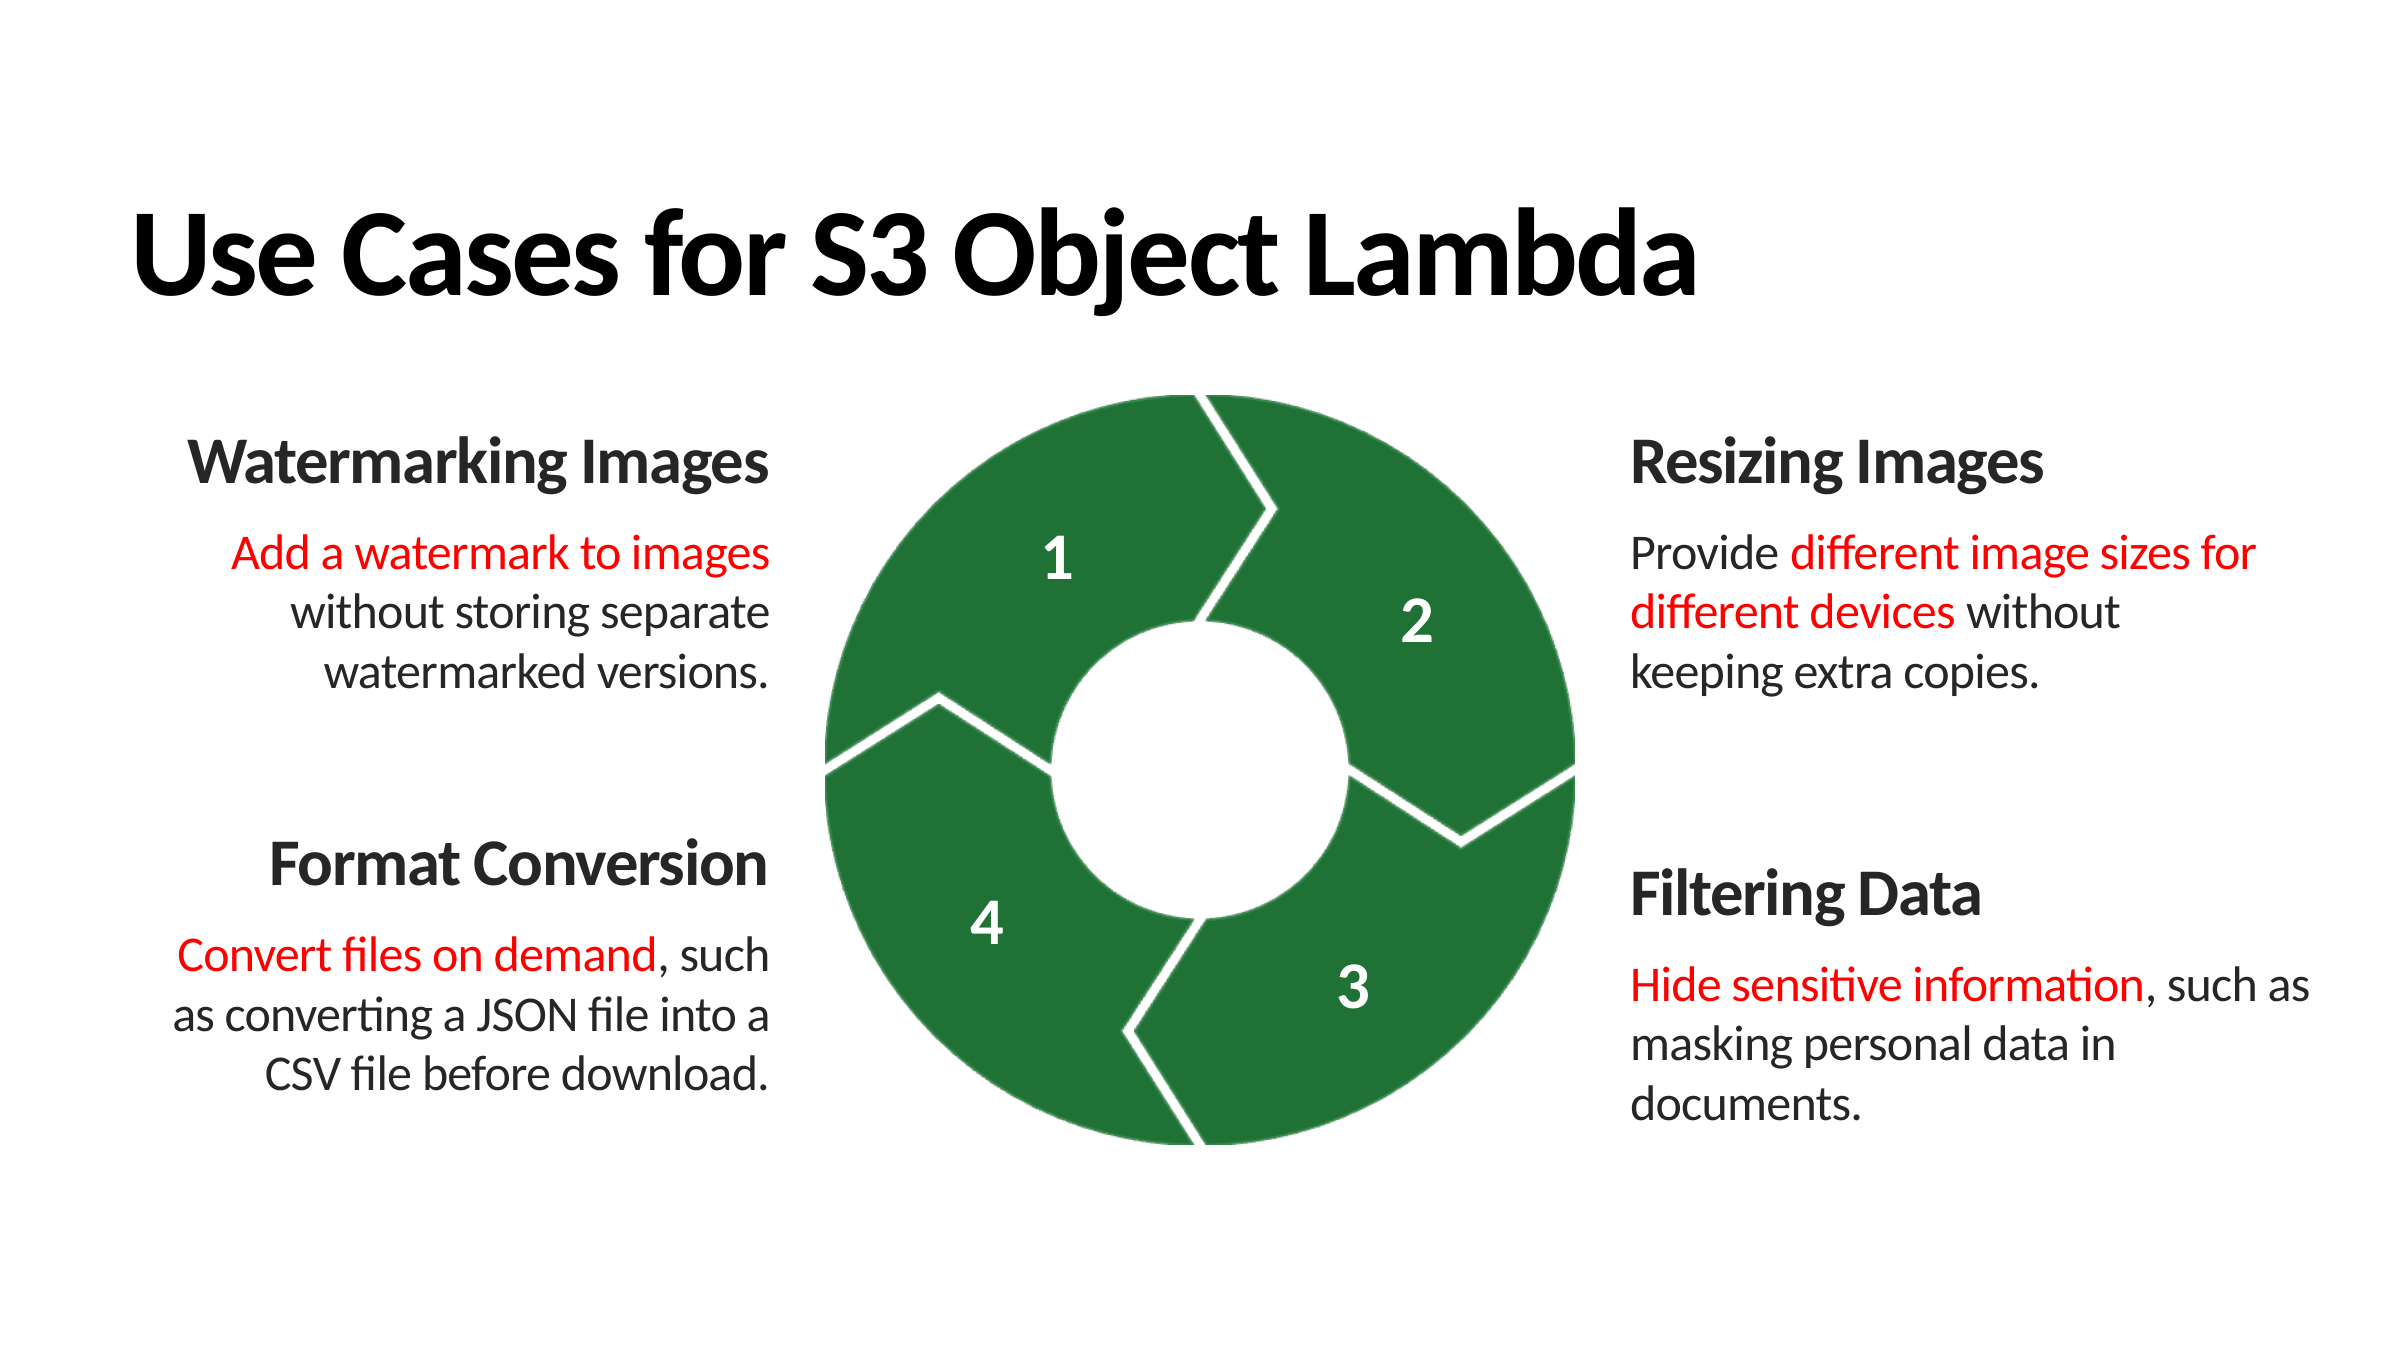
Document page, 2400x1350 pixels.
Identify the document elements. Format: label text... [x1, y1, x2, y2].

text_box Add a watermark to images without storing separate watermarked versions. [130, 520, 770, 699]
text_box Watermarking Images [296, 439, 770, 498]
text_box Filtering Data [1630, 871, 2096, 930]
text_box Hide sensitive information, such as masking personal data in documents. [1630, 952, 2315, 1103]
text_box Convert files on demand, such as converting a JSON file into a CSV file before download. [130, 922, 770, 1101]
text_box Format Conversion [304, 841, 770, 900]
text_box Use Cases for S3 Object Lambda [130, 205, 1528, 322]
text_box Resizing Images [1630, 439, 2096, 498]
picture [825, 395, 1575, 1145]
text_box Provide different image sizes for different devices without keeping extra copies. [1630, 520, 2270, 699]
